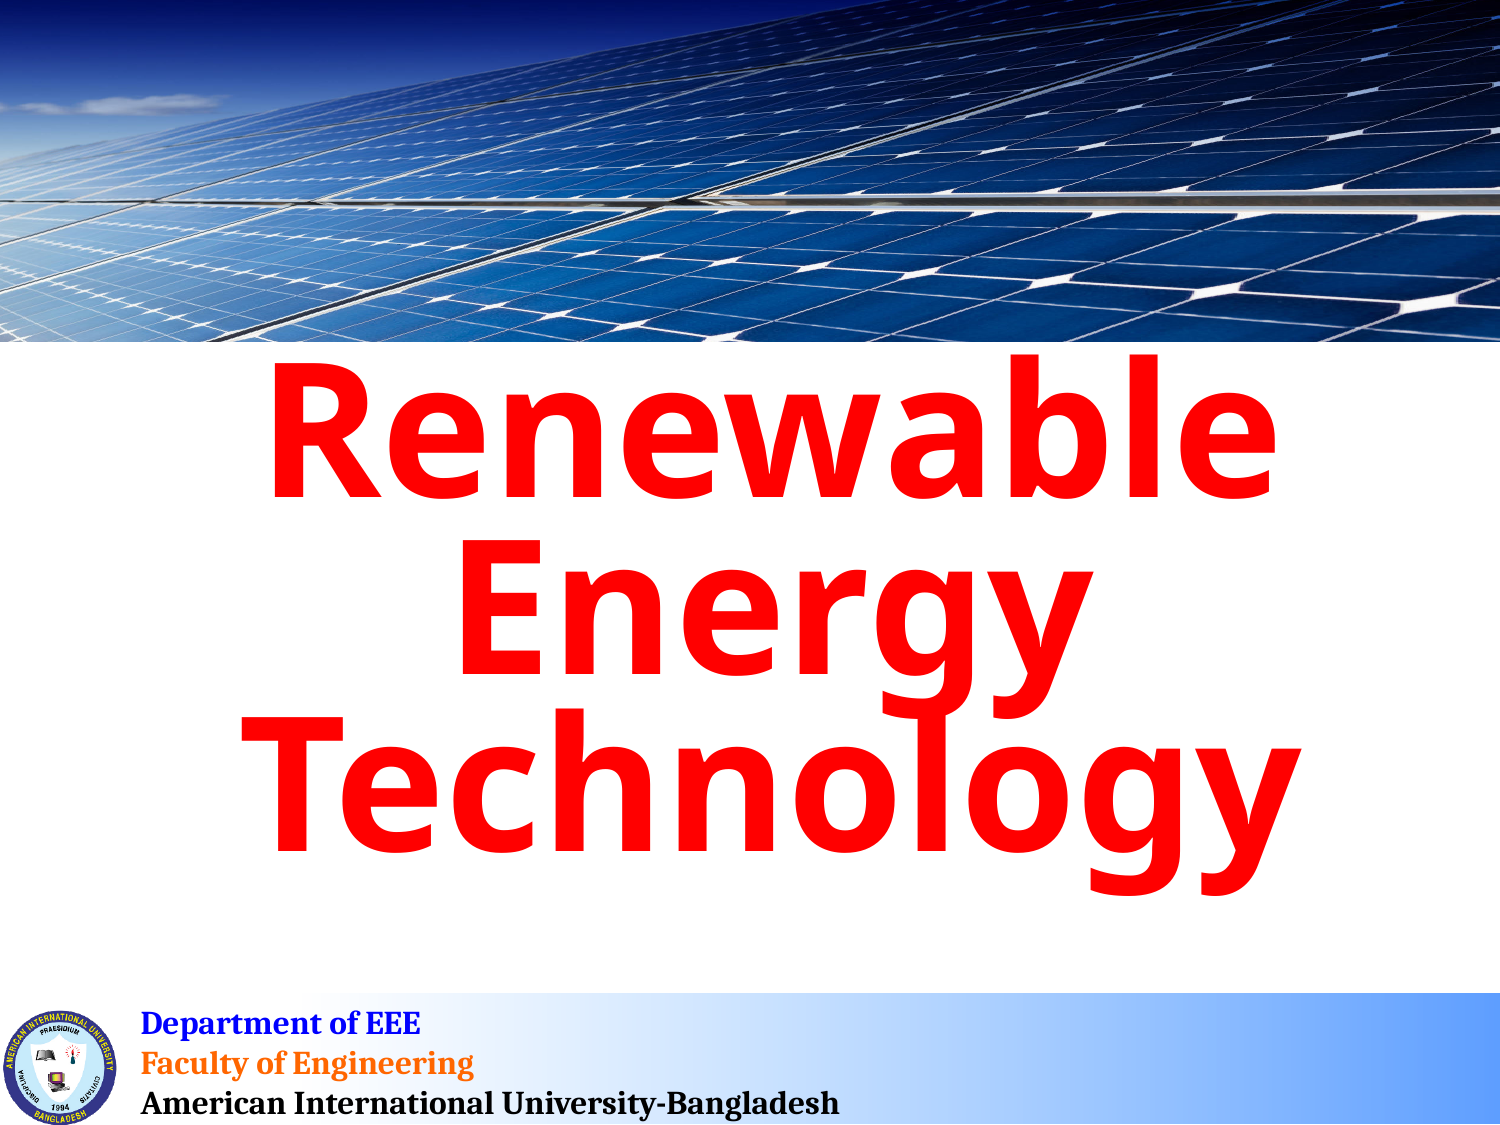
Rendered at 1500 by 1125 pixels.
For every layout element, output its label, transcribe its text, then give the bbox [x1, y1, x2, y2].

picture [0, 0, 1500, 342]
picture [0, 1007, 119, 1125]
text_box Renewable Energy Technology [0, 350, 1500, 897]
